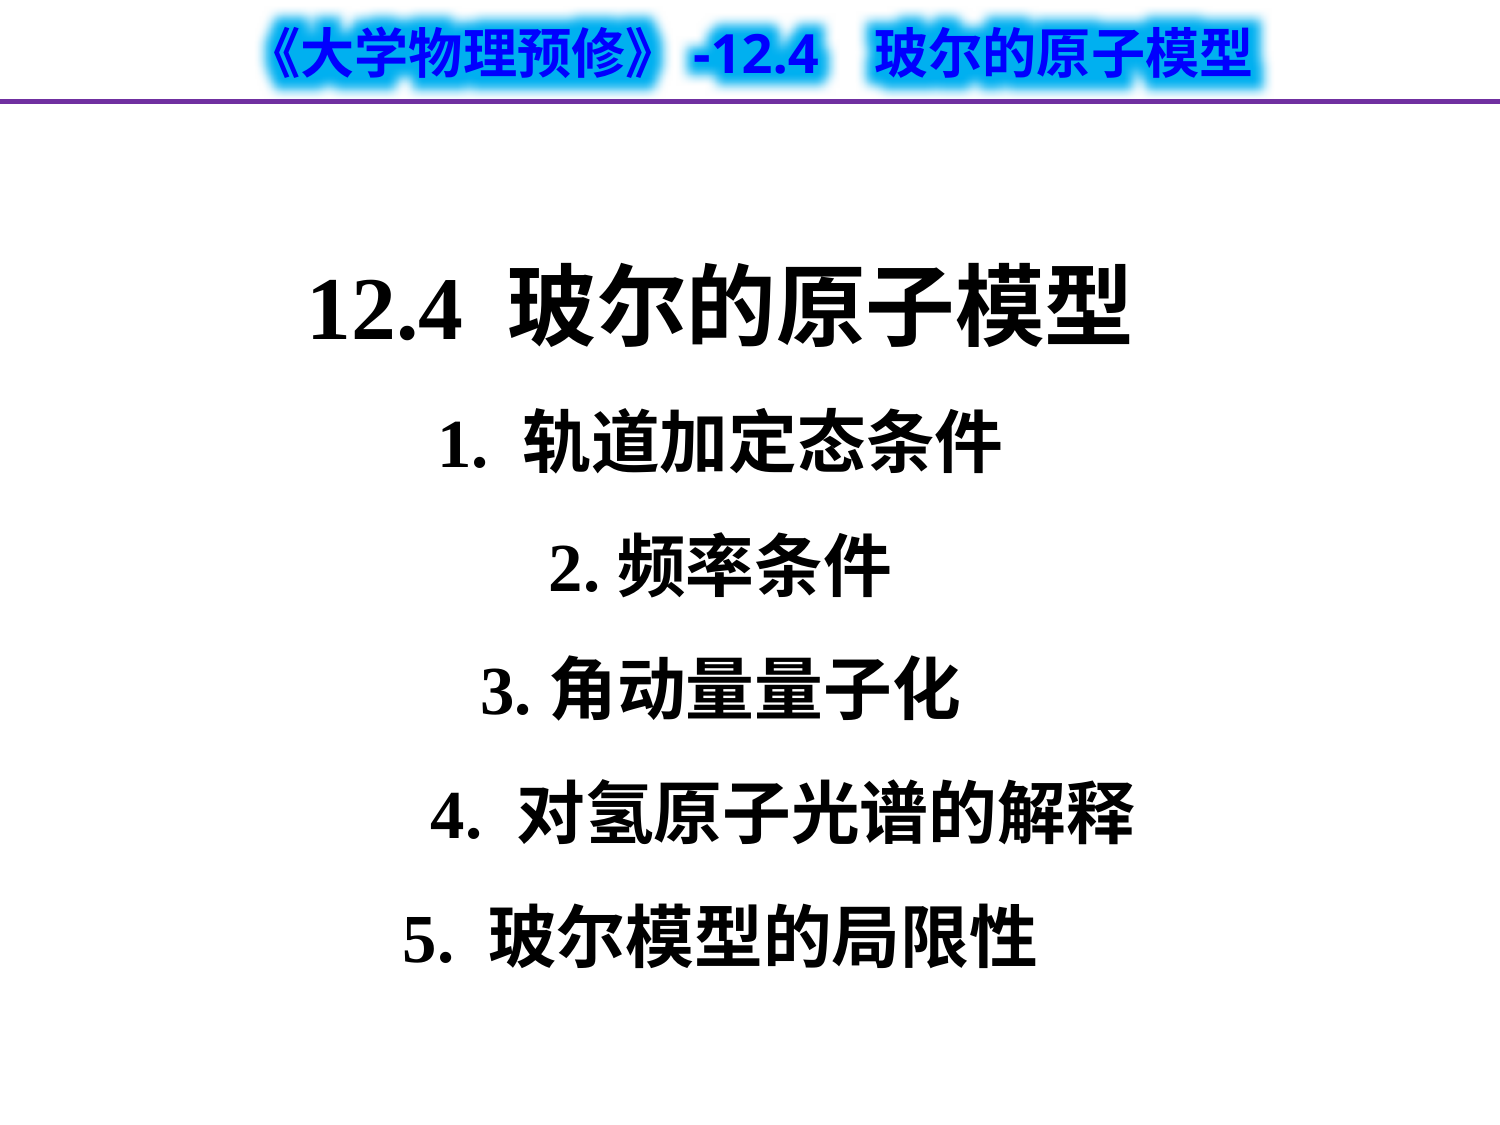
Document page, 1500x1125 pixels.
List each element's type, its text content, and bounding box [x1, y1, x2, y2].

title 12.4 玻尔的原子模型 1. 轨道加定态条件 2.频率条件 3.角动量量子化 4. 对氢原子光谱的解释 5. 玻尔模型的局限性 [88, 149, 1353, 1024]
